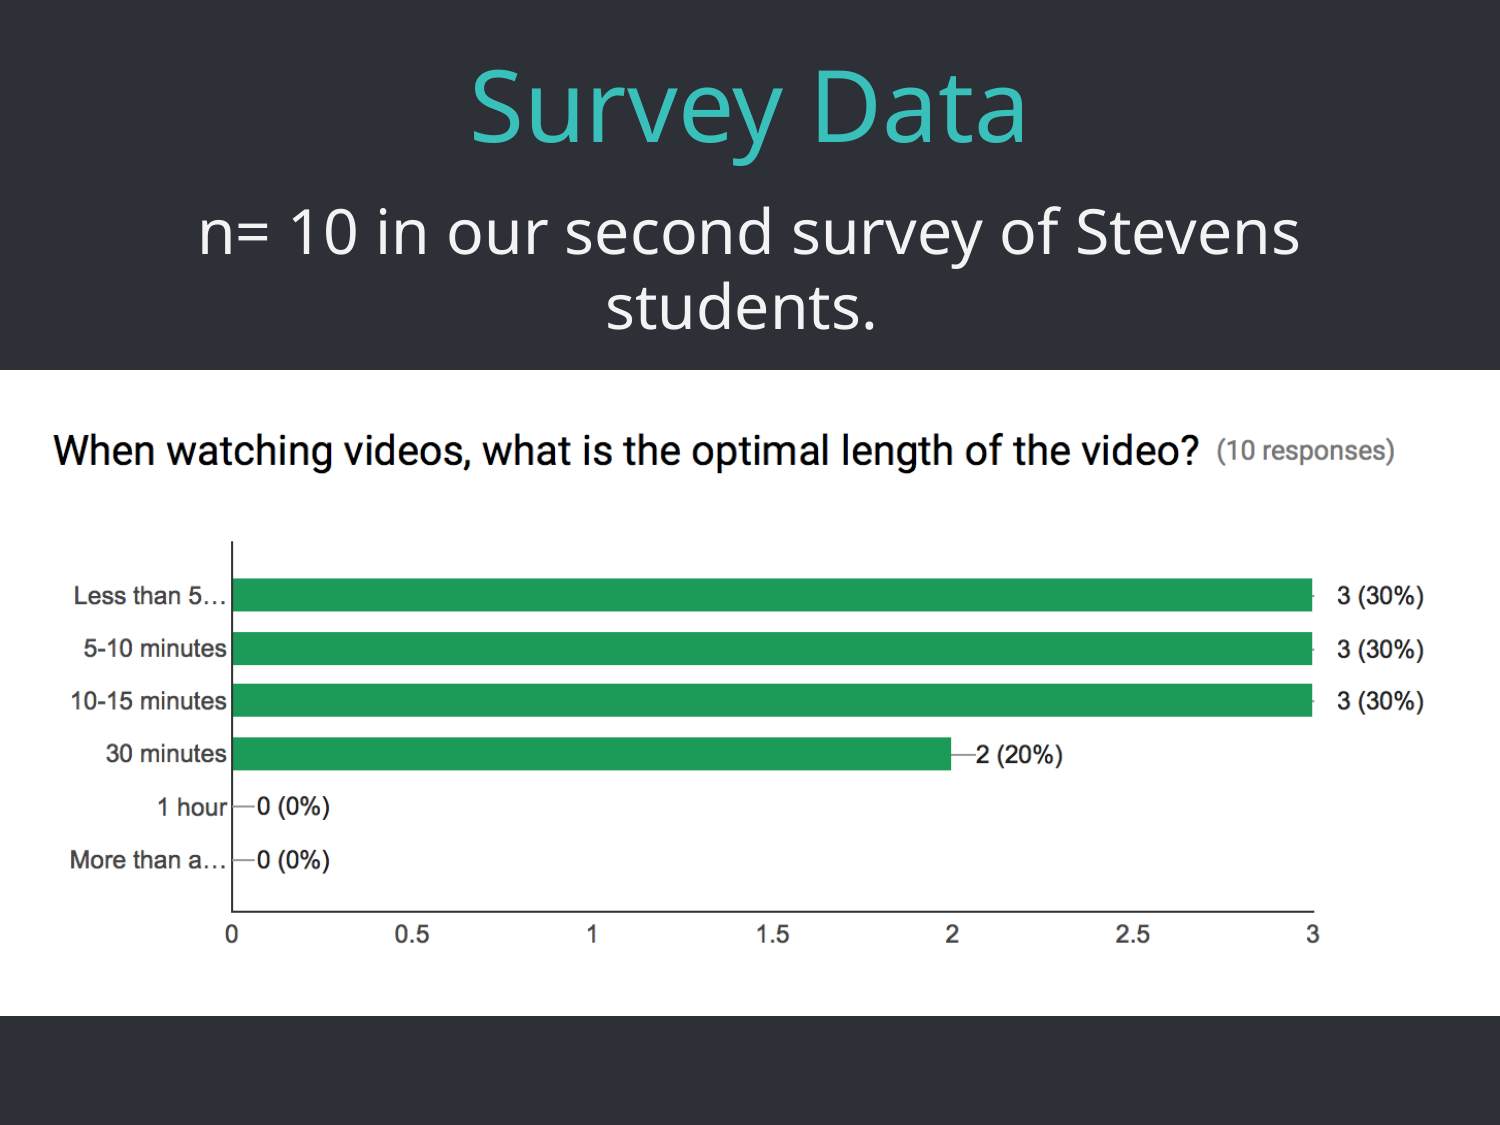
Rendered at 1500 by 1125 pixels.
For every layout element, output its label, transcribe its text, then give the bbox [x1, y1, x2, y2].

picture [0, 369, 1500, 1017]
title Survey Data [112, 25, 1388, 177]
subtitle n= 10 in our second survey of Stevens students. [112, 177, 1388, 349]
